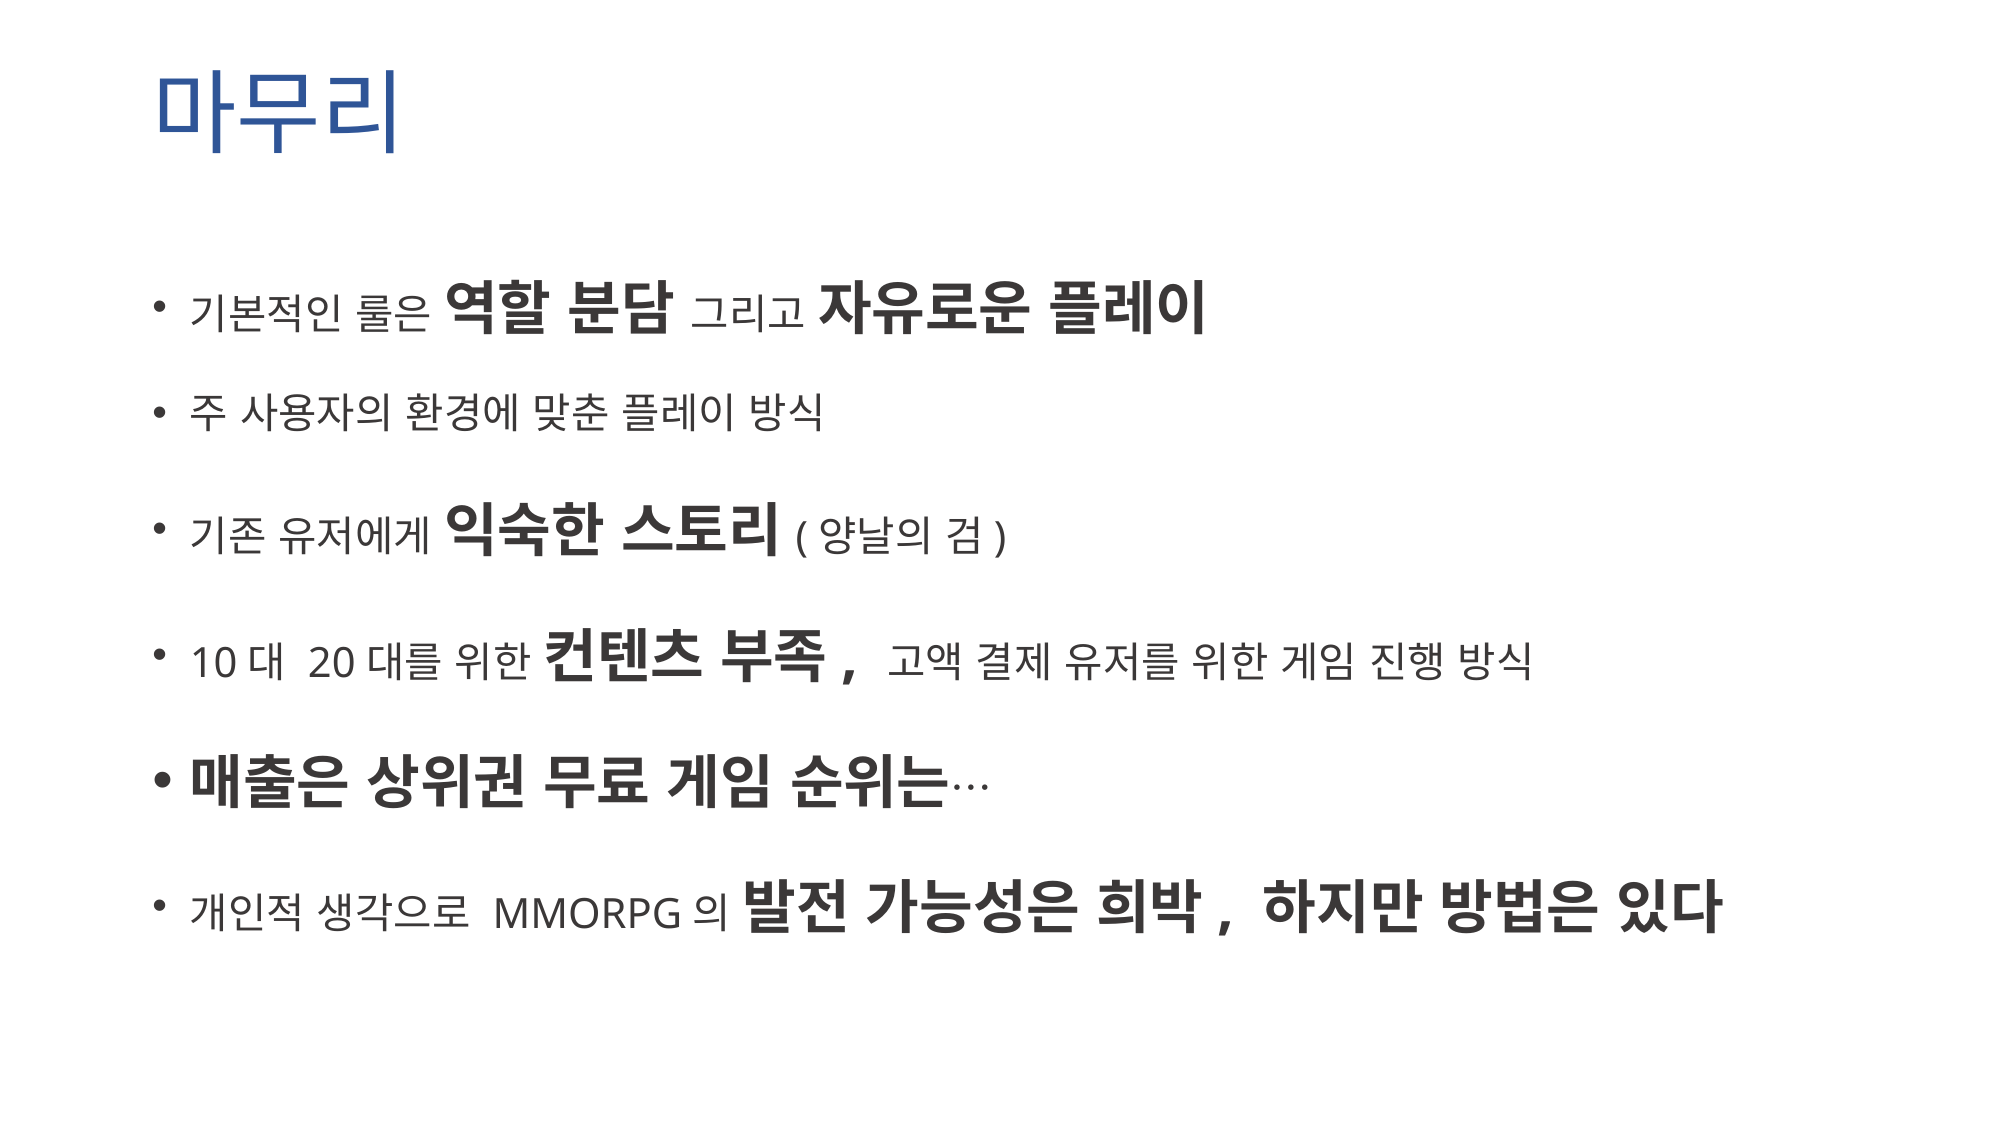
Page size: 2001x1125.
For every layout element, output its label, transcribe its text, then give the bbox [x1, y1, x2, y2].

title 마무리 [137, 59, 1863, 229]
list 기본적인 룰은 역할 분담 그리고 자유로운 플레이 주 사용자의 환경에 맞춘 플레이 방식 기존 유저에게 익숙한 스토리(양날의 검) 10대 20대를 위한 컨텐츠 부족, 고액 결제 유저를 위한 게임 진행 방식 매출은 상위권 무료 게임 순위는… 개인적 생각으로 MMORPG의 발전 가능성은 희박, 하지만 방법은 있다 [137, 229, 1863, 1066]
